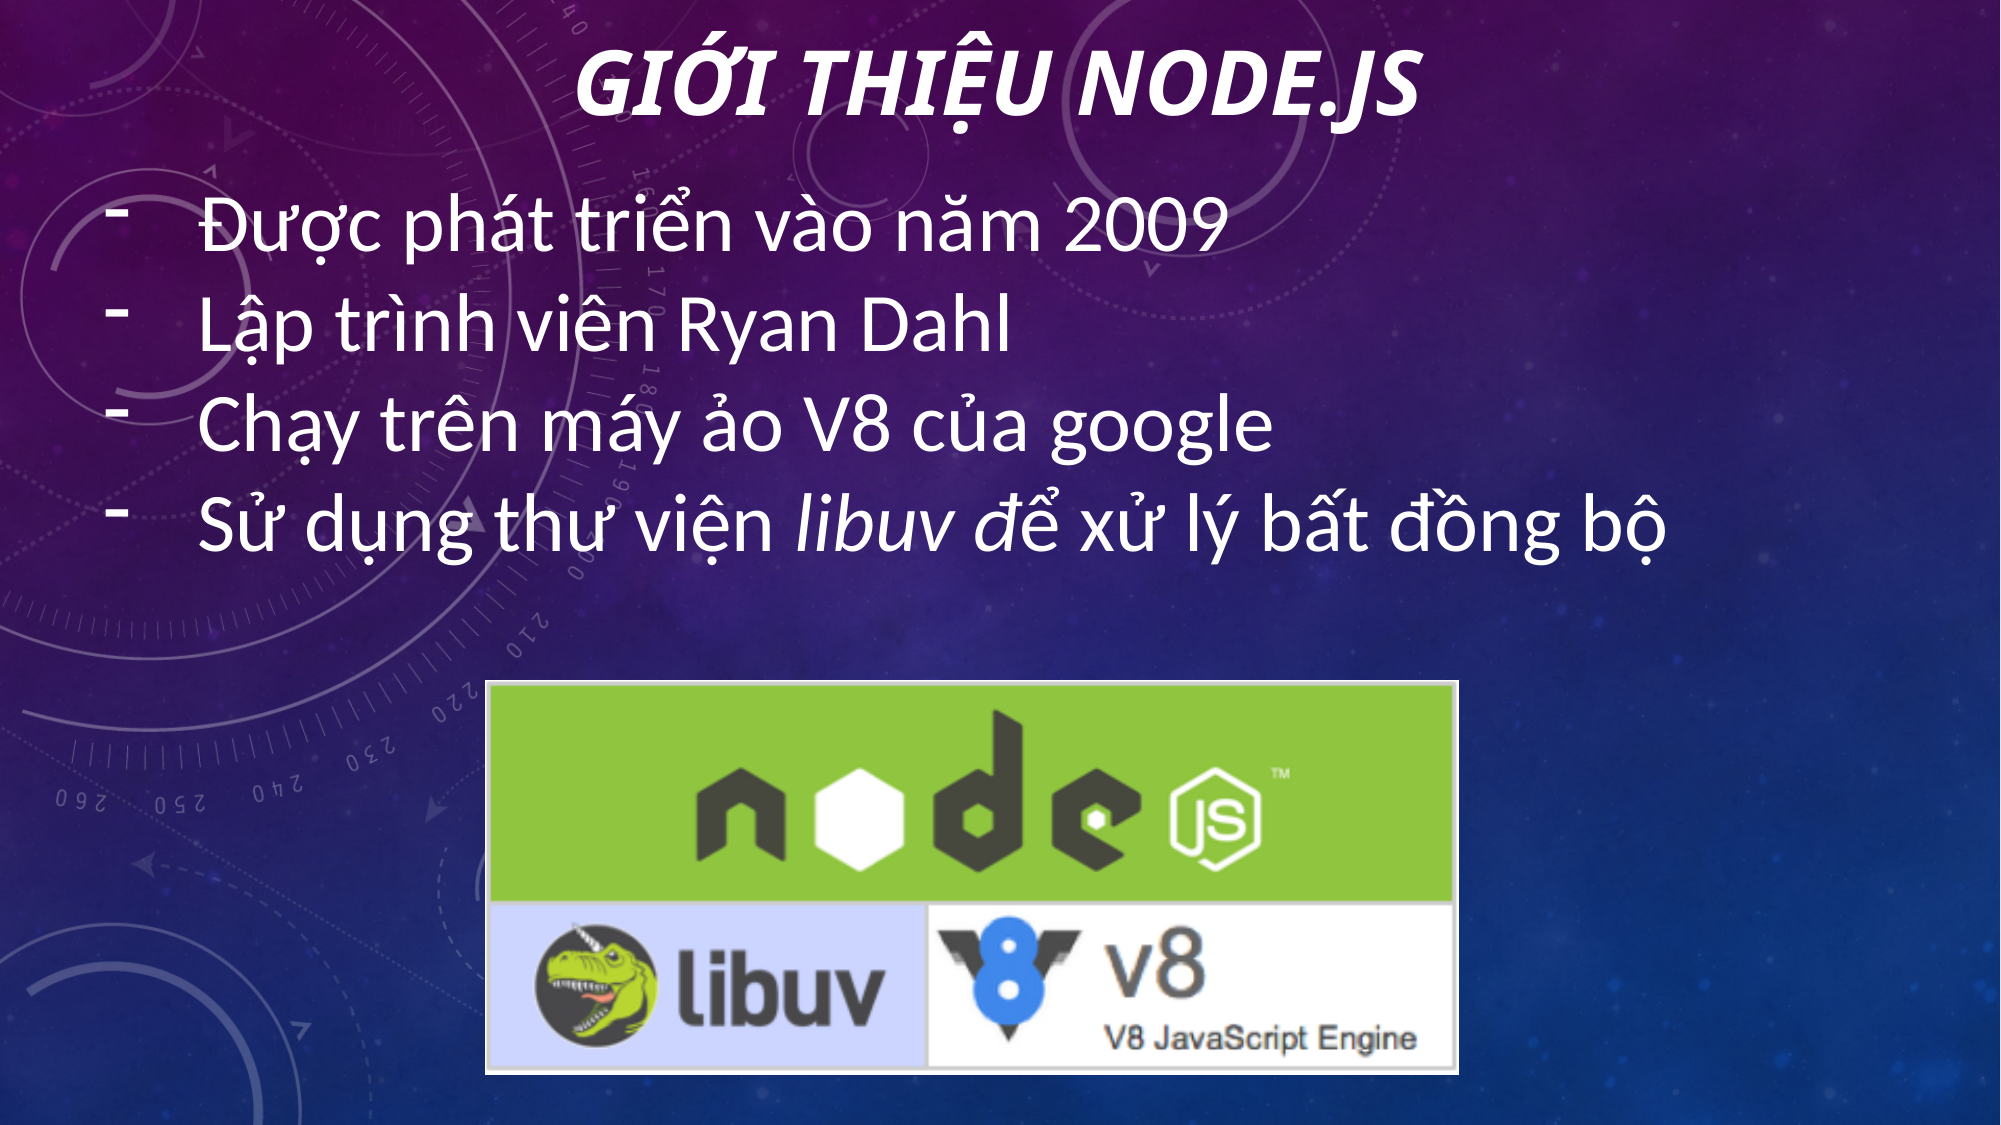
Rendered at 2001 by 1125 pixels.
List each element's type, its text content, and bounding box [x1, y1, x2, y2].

title Giới thiệu node.js [407, 17, 1589, 141]
picture [0, 0, 2001, 1125]
text_box Được phát triển vào năm 2009 Lập trình viên Ryan Dahl Chạy trên máy ảo V8 của google Sử dụng thư viện libuv để xử lý bất đồng bộ [88, 160, 1908, 676]
